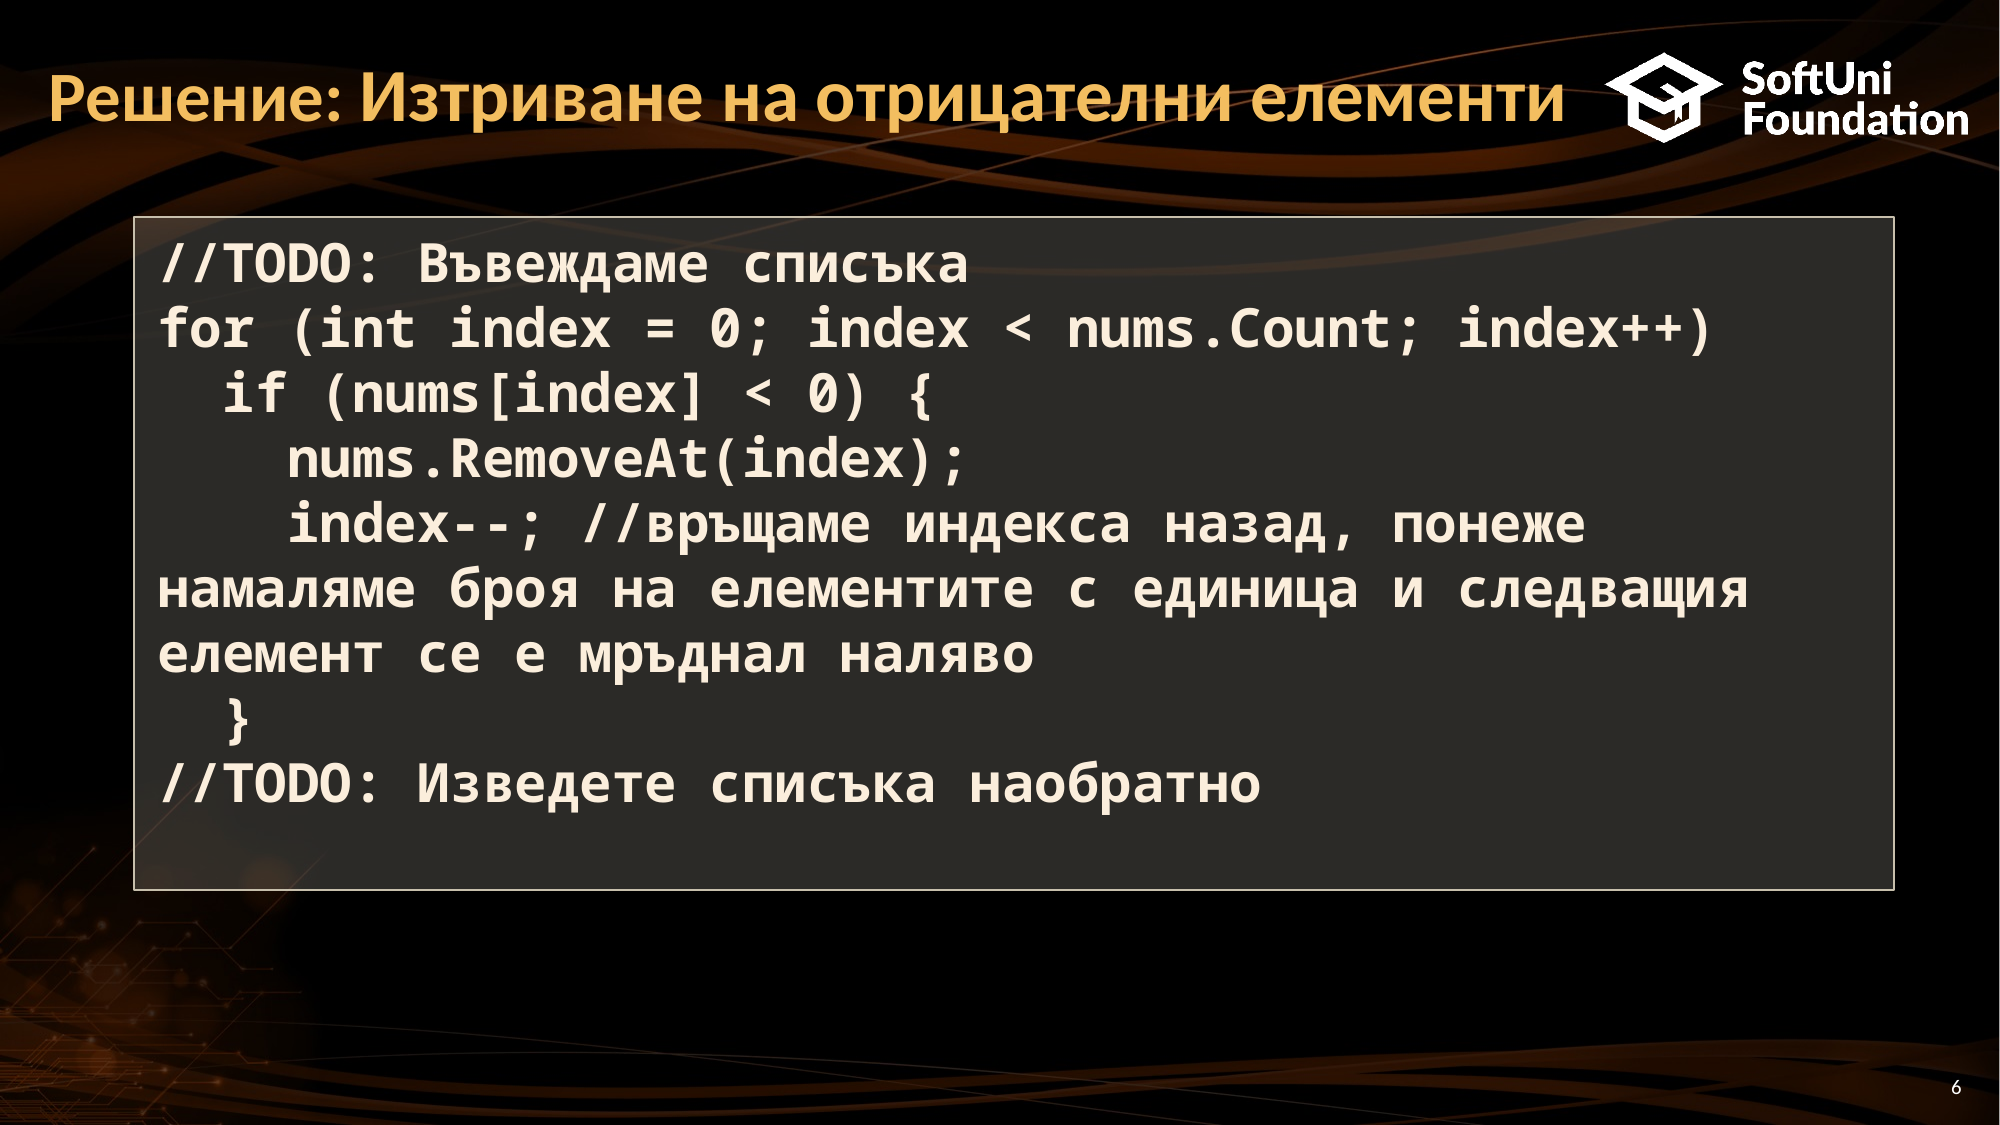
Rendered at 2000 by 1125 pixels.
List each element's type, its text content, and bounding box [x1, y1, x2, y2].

text_box //TODO: Въвеждаме списъка for (int index = 0; index < nums.Count; index++) if (nums[index] < 0) { nums.RemoveAt(index); index--; //връщаме индекса назад, понеже намаляме броя на елементите с единица и следващия елемент се е мръднал наляво } //TODO: Изведете списъка наобратно [133, 216, 1894, 890]
slide_number 6 [1897, 1070, 1968, 1103]
picture [0, 0, 2000, 1125]
title Решение: Изтриване на отрицателни елементи [30, 6, 1625, 189]
